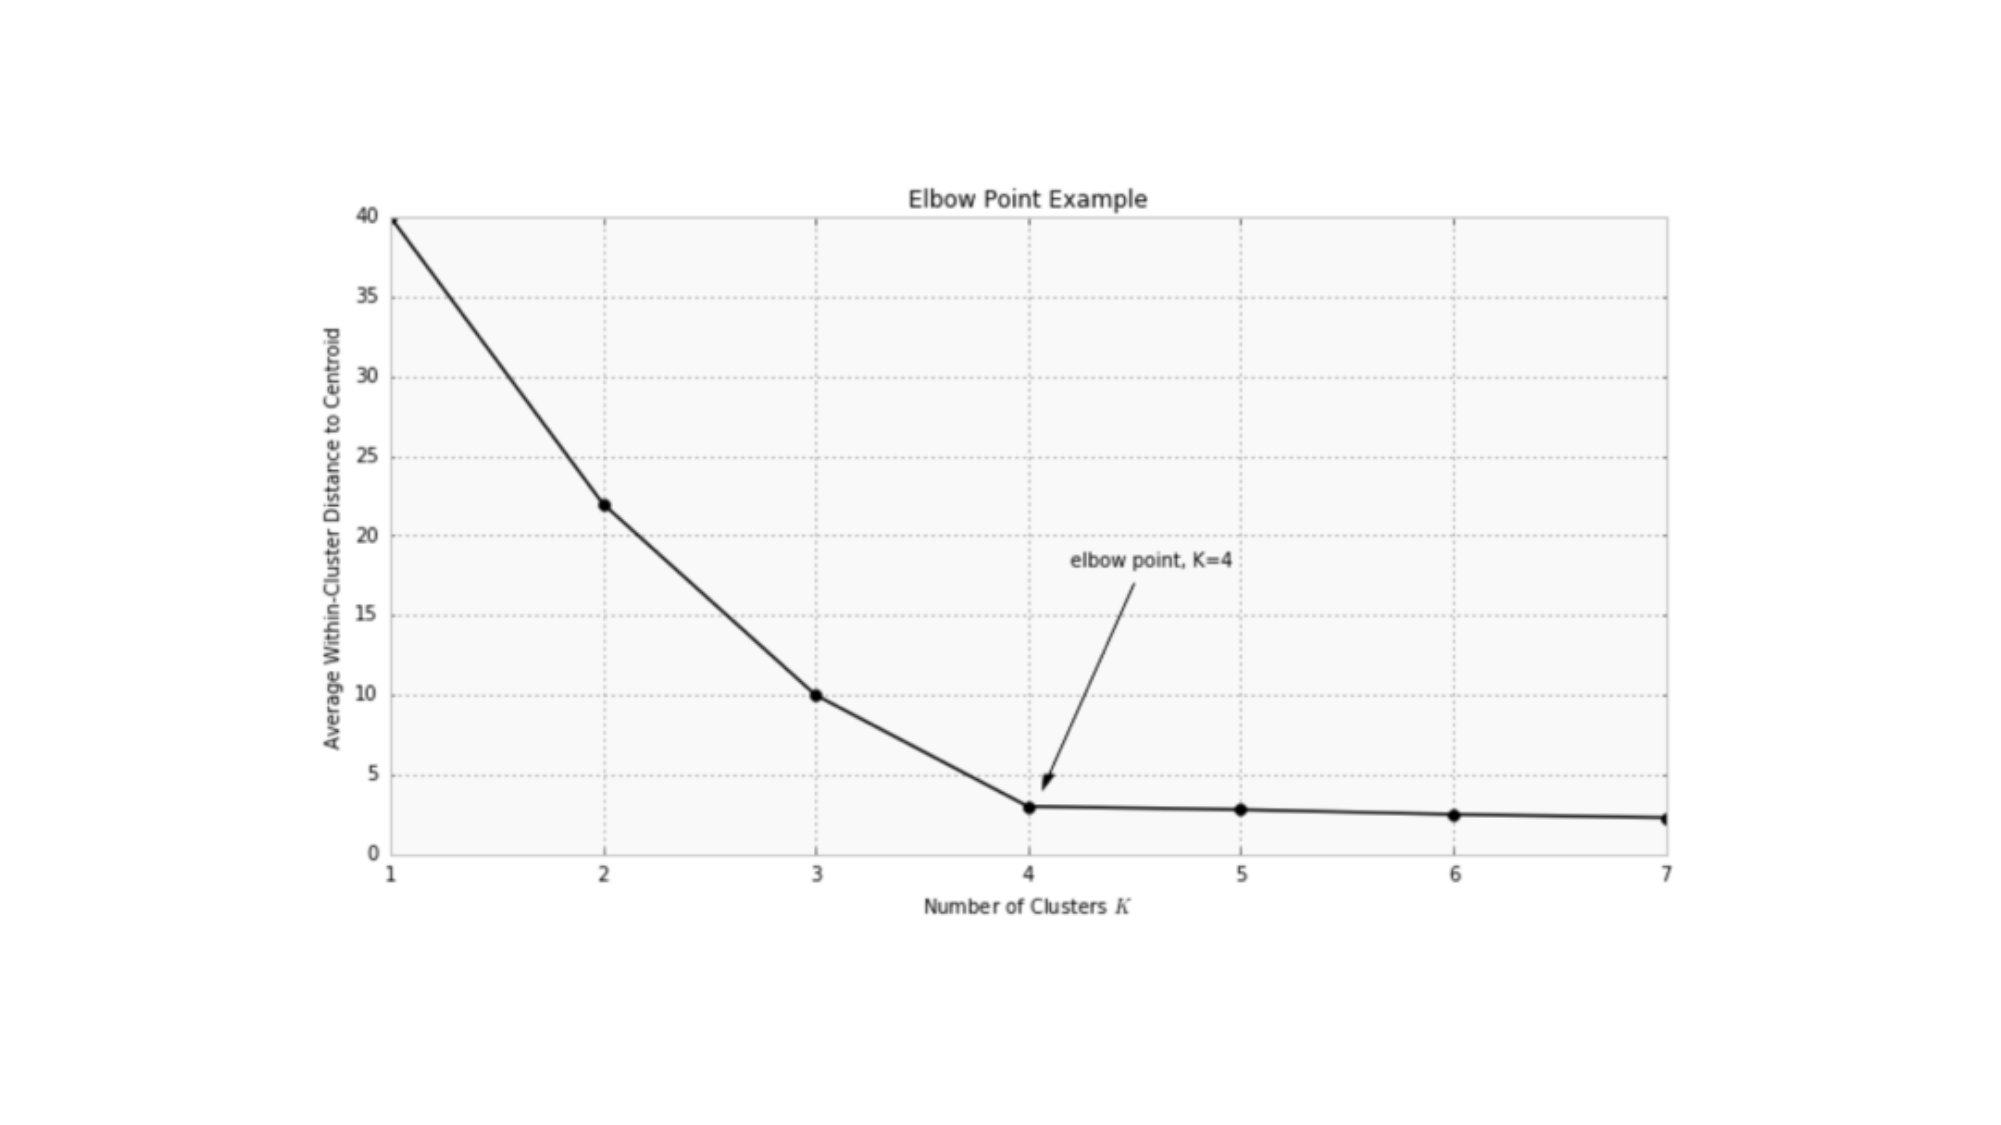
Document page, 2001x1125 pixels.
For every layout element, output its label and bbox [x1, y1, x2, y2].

list [289, 171, 1711, 953]
